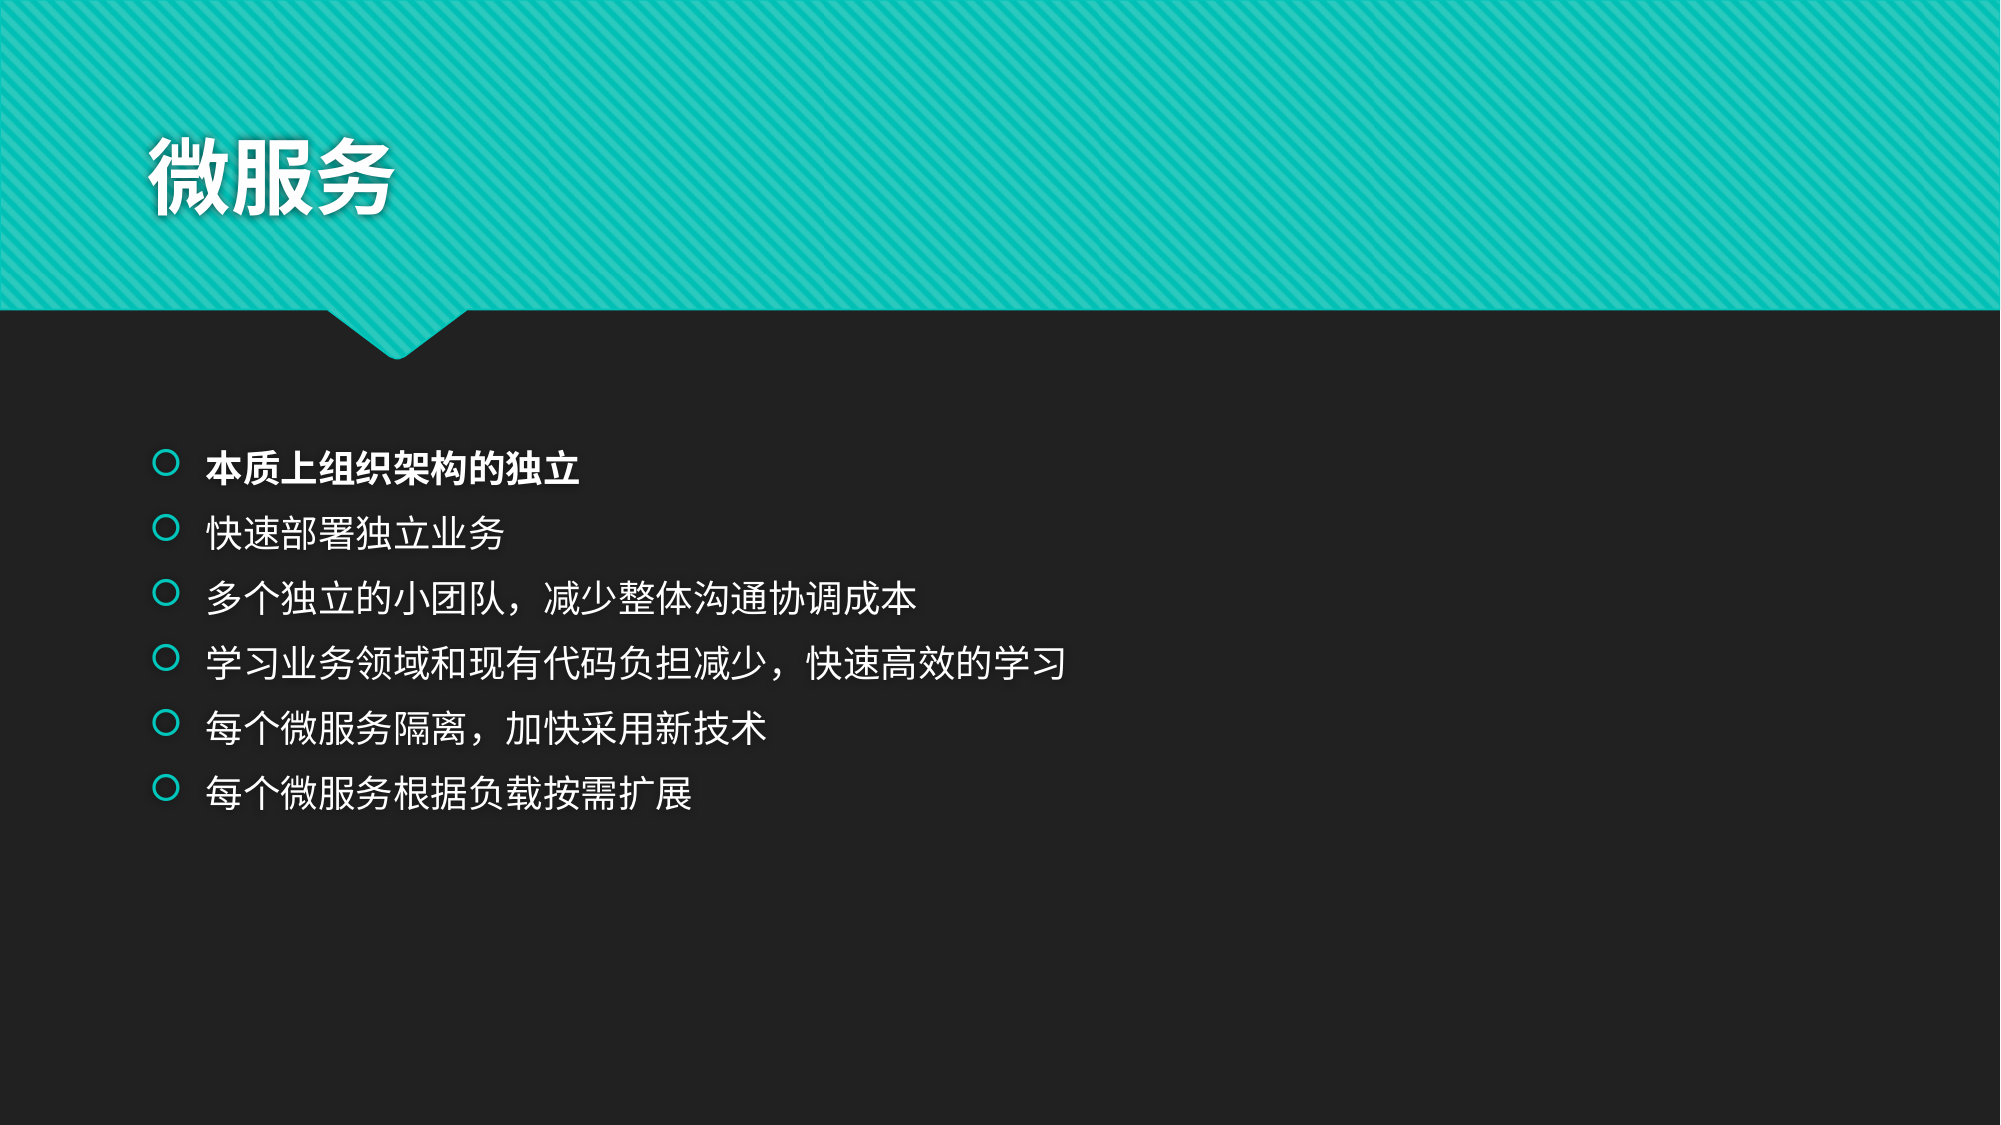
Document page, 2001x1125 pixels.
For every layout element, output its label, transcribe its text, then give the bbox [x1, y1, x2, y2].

list 本质上组织架构的独立 快速部署独立业务 多个独立的小团队，减少整体沟通协调成本 学习业务领域和现有代码负担减少，快速高效的学习 每个微服务隔离，加快采用新技术 每个微服务根据负载按需扩展 [134, 364, 1866, 962]
title 微服务 [132, 73, 1868, 233]
